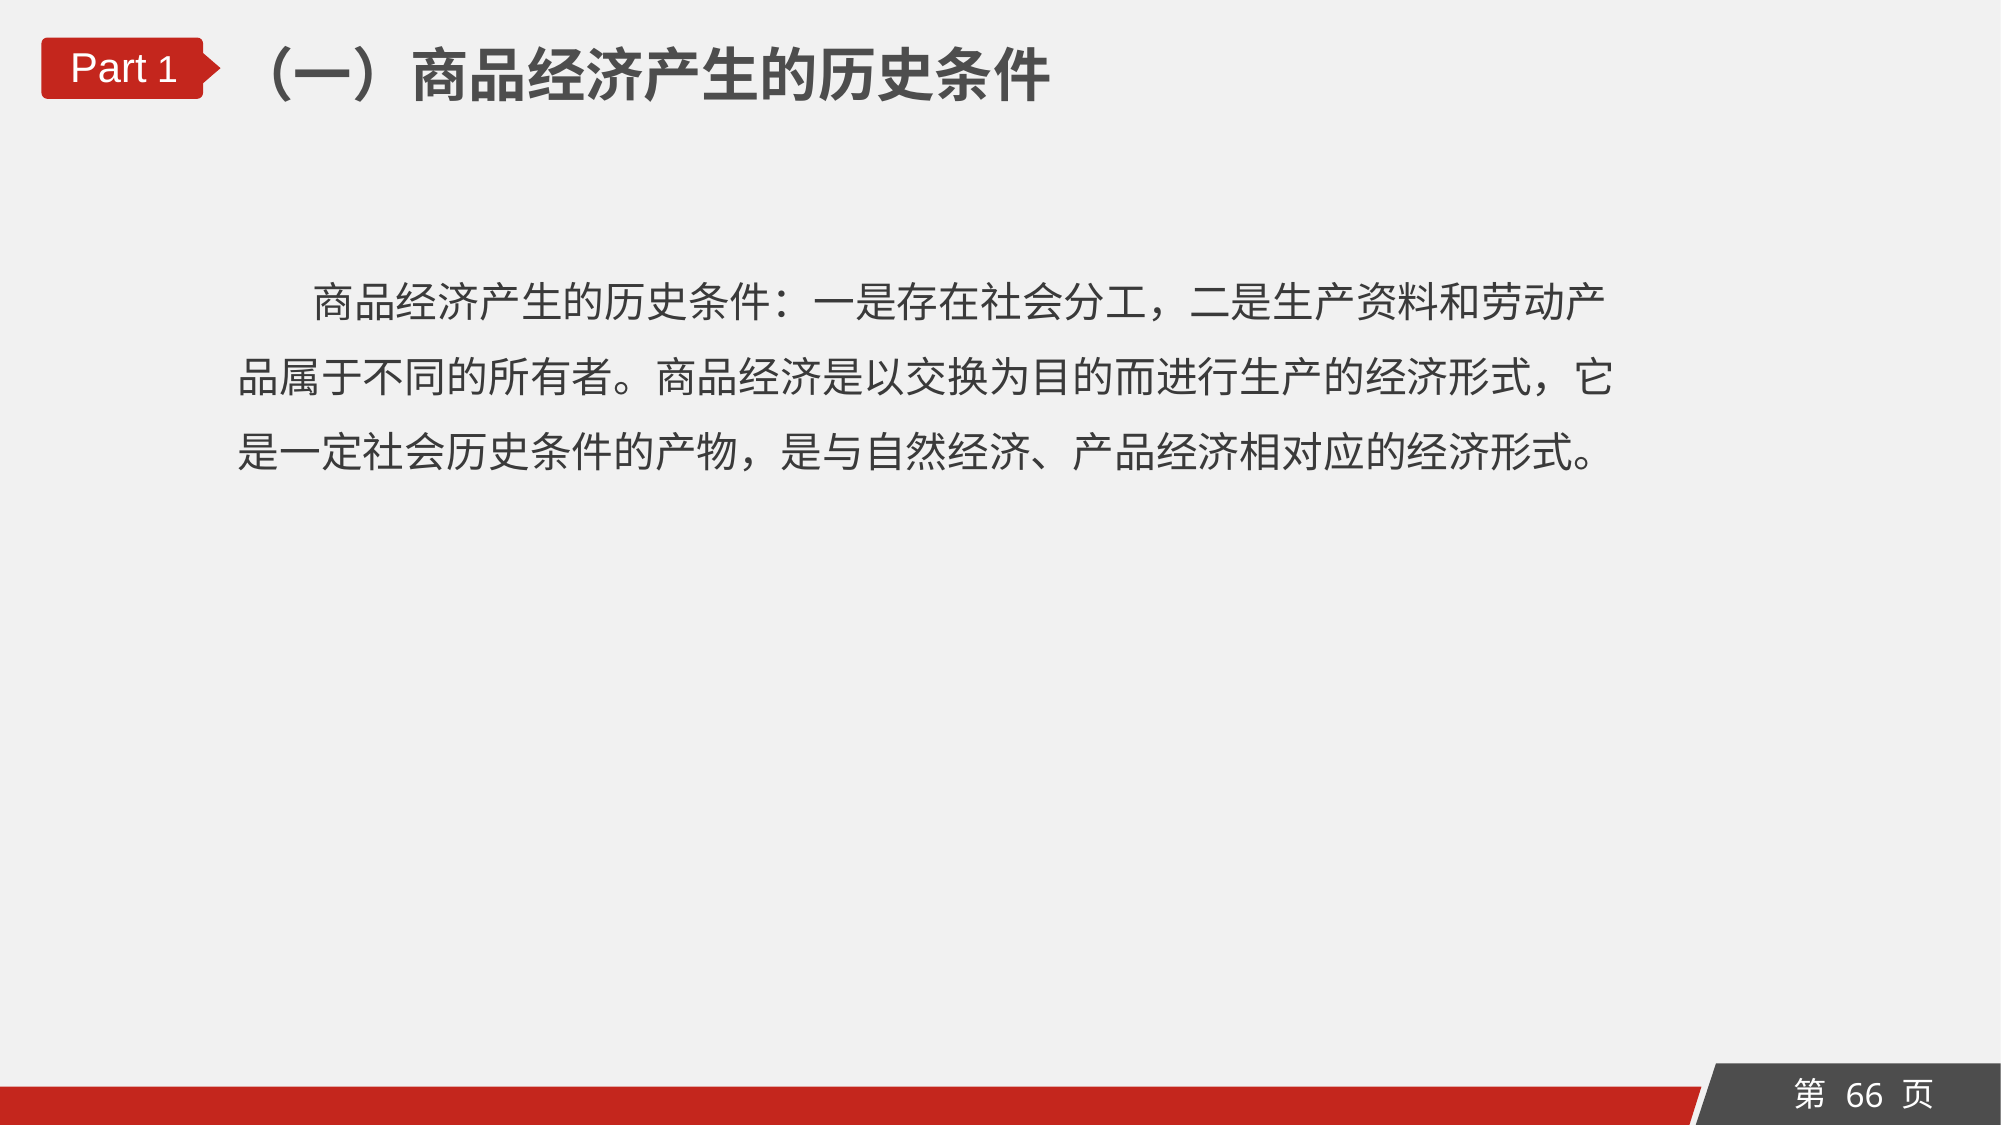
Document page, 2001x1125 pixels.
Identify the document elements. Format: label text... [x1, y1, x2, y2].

text_box [41, 37, 221, 99]
text_box 商品经济产生的历史条件：一是存在社会分工，二是生产资料和劳动产品属于不同的所有者。商品经济是以交换为目的而进行生产的经济形式，它是一定社会历史条件的产物，是与自然经济、产品经济相对应的经济形式。 [222, 243, 1652, 484]
text_box （一）商品经济产生的历史条件 [220, 30, 1887, 116]
text_box Part 1 [49, 33, 199, 98]
